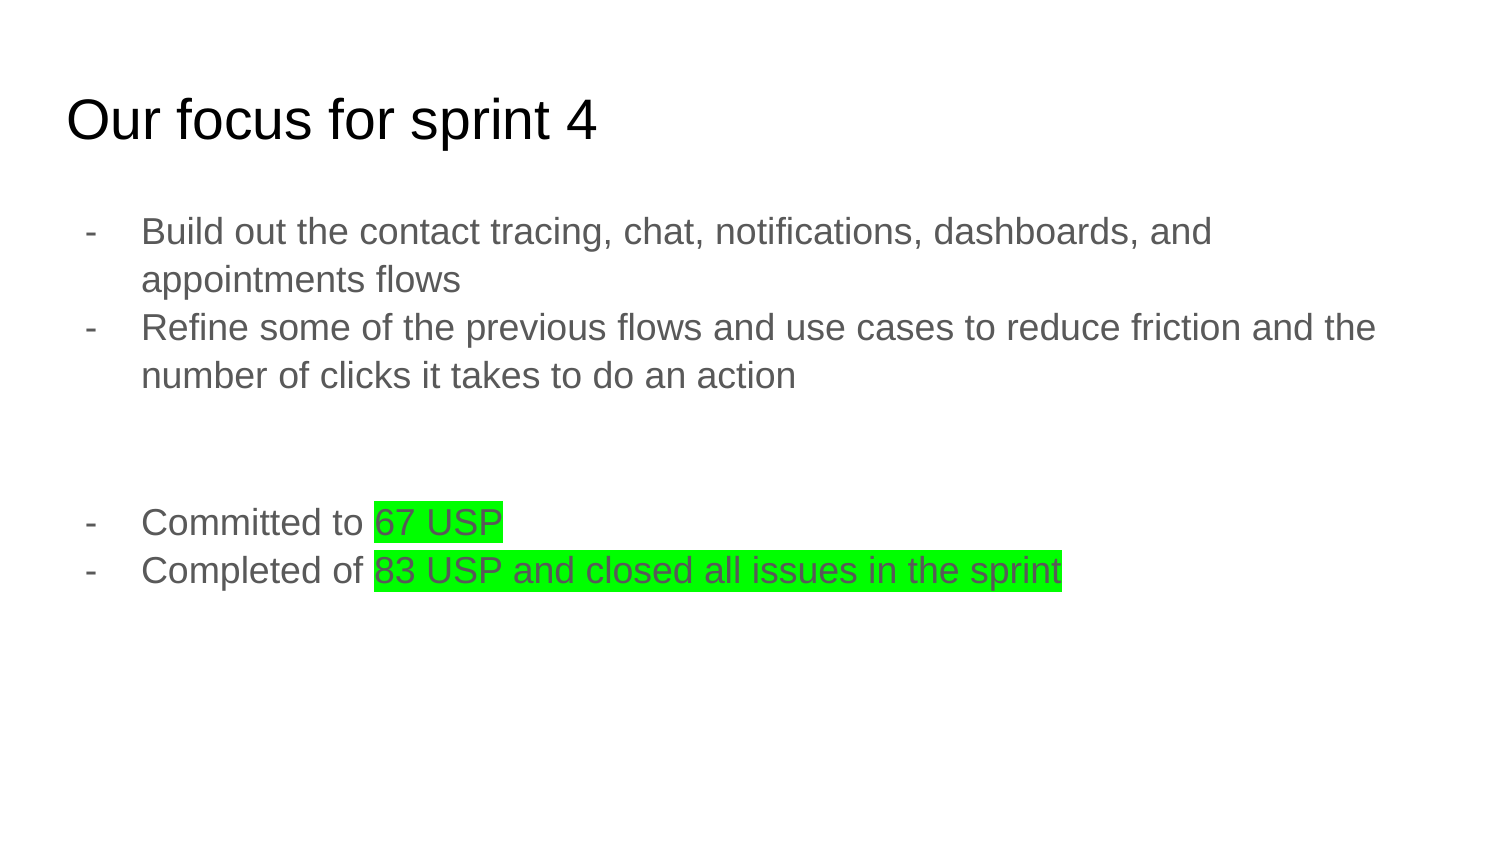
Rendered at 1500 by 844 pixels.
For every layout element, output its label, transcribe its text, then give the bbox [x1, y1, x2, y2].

list Build out the contact tracing, chat, notifications, dashboards, and appointments flows Refine some of the previous flows and use cases to reduce friction and the number of clicks it takes to do an action Committed to 67 USP Completed of 83 USP and closed all issues in the sprint [51, 189, 1449, 750]
title Our focus for sprint 4 [51, 72, 1449, 167]
